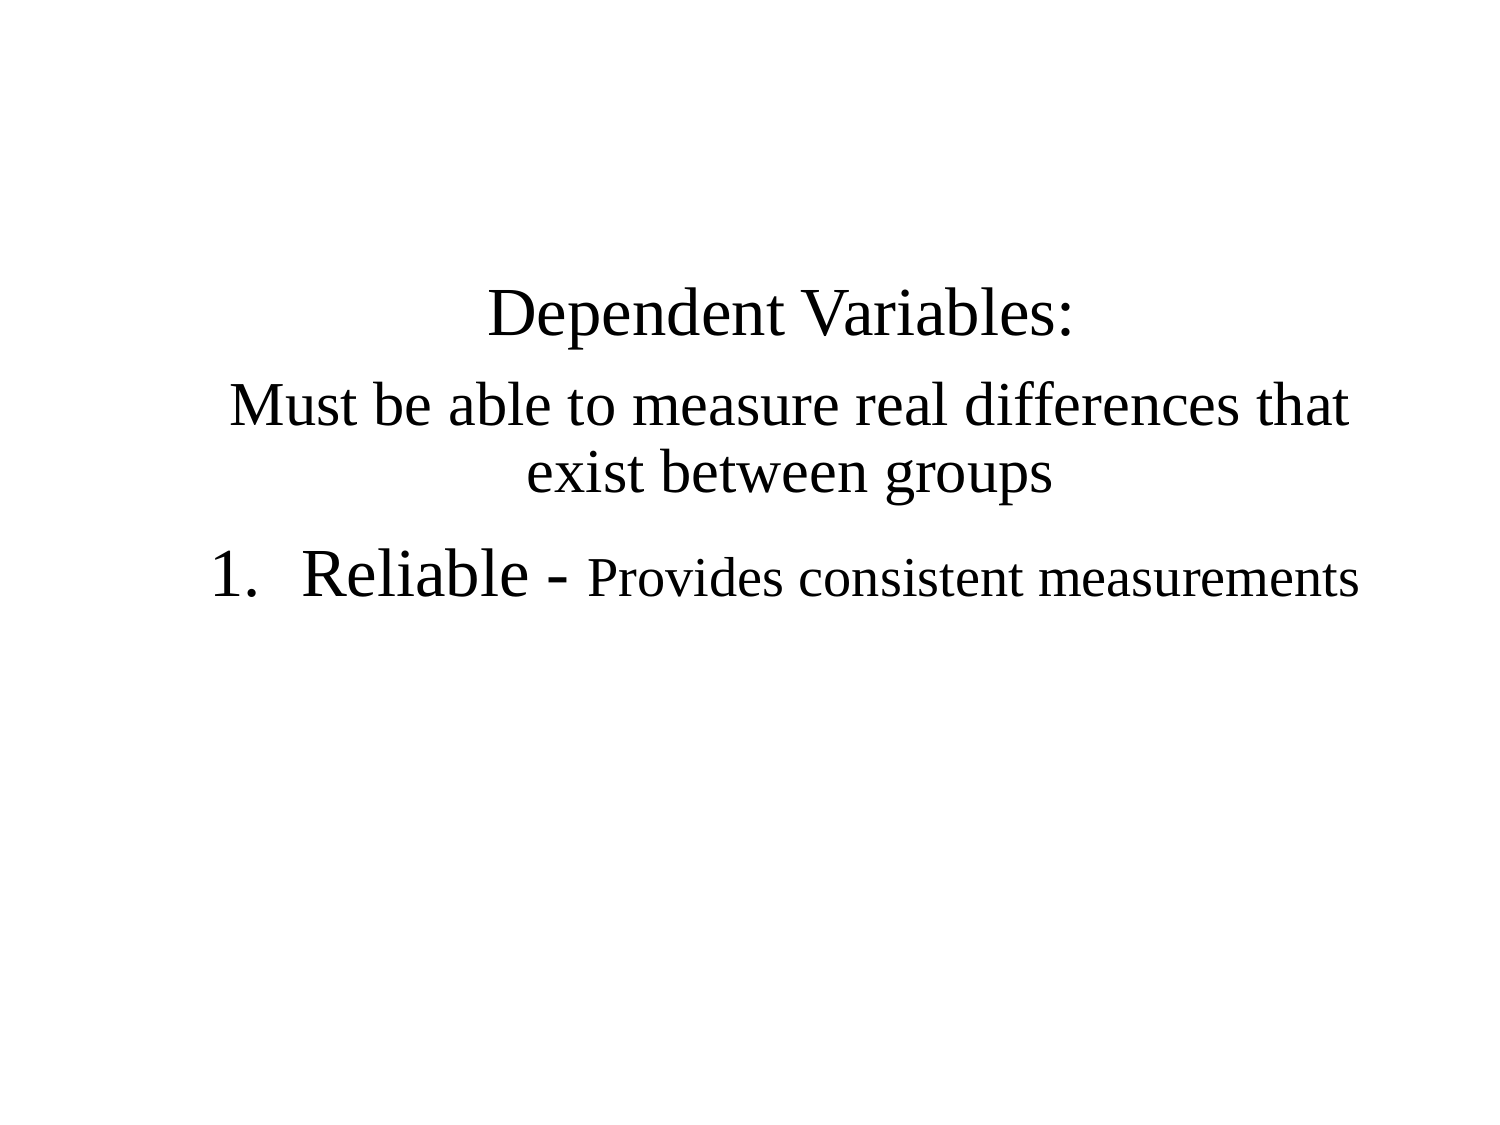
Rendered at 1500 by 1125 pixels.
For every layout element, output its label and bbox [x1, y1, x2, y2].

text_box [0, 0, 1500, 1125]
